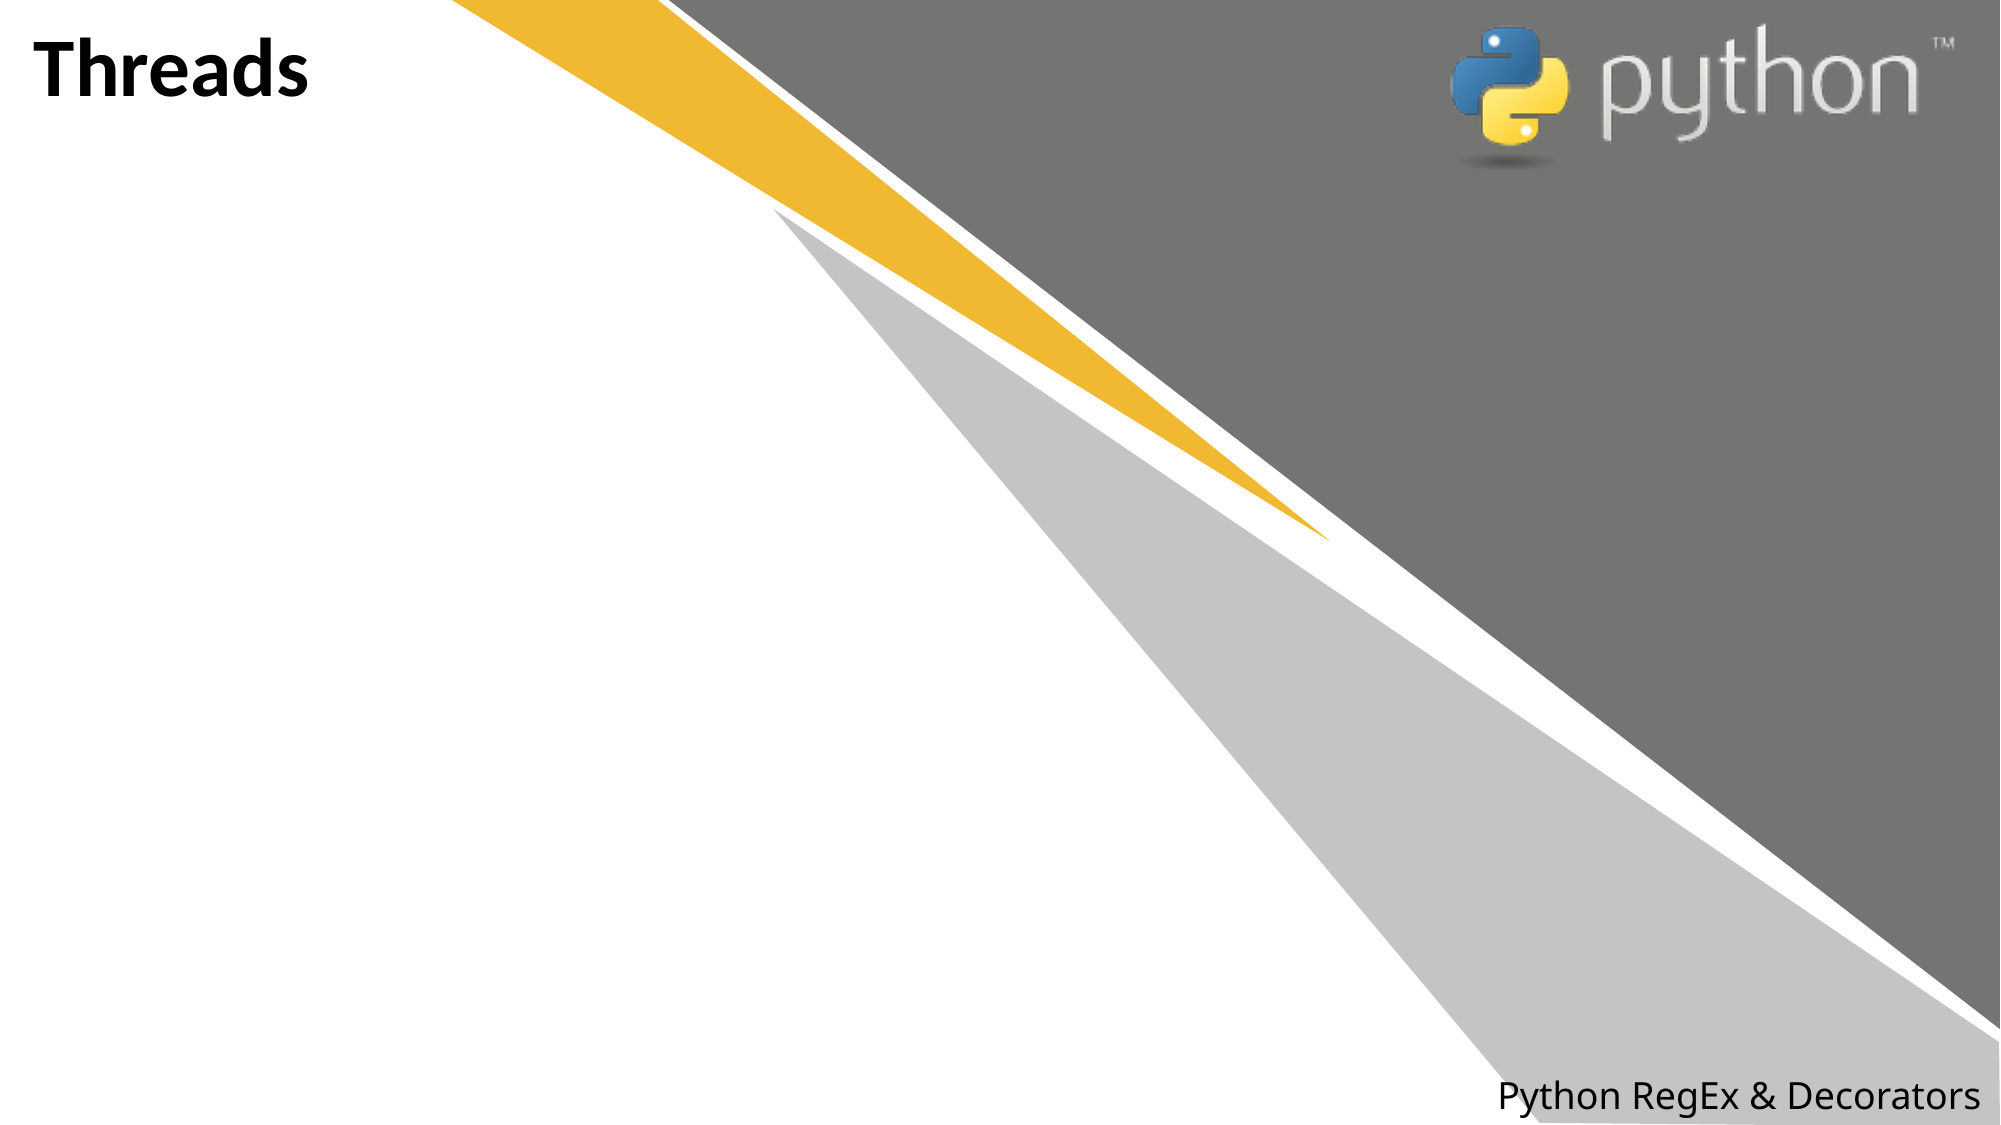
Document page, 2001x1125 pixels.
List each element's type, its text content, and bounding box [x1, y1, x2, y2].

text_box Threads [19, 6, 1093, 221]
text_box [667, 0, 2000, 1031]
text_box [808, 221, 1331, 543]
text_box Python RegEx & Decorators [1404, 1064, 2000, 1125]
text_box [449, 0, 667, 6]
text_box [782, 221, 2000, 1064]
picture [1437, 6, 2000, 178]
